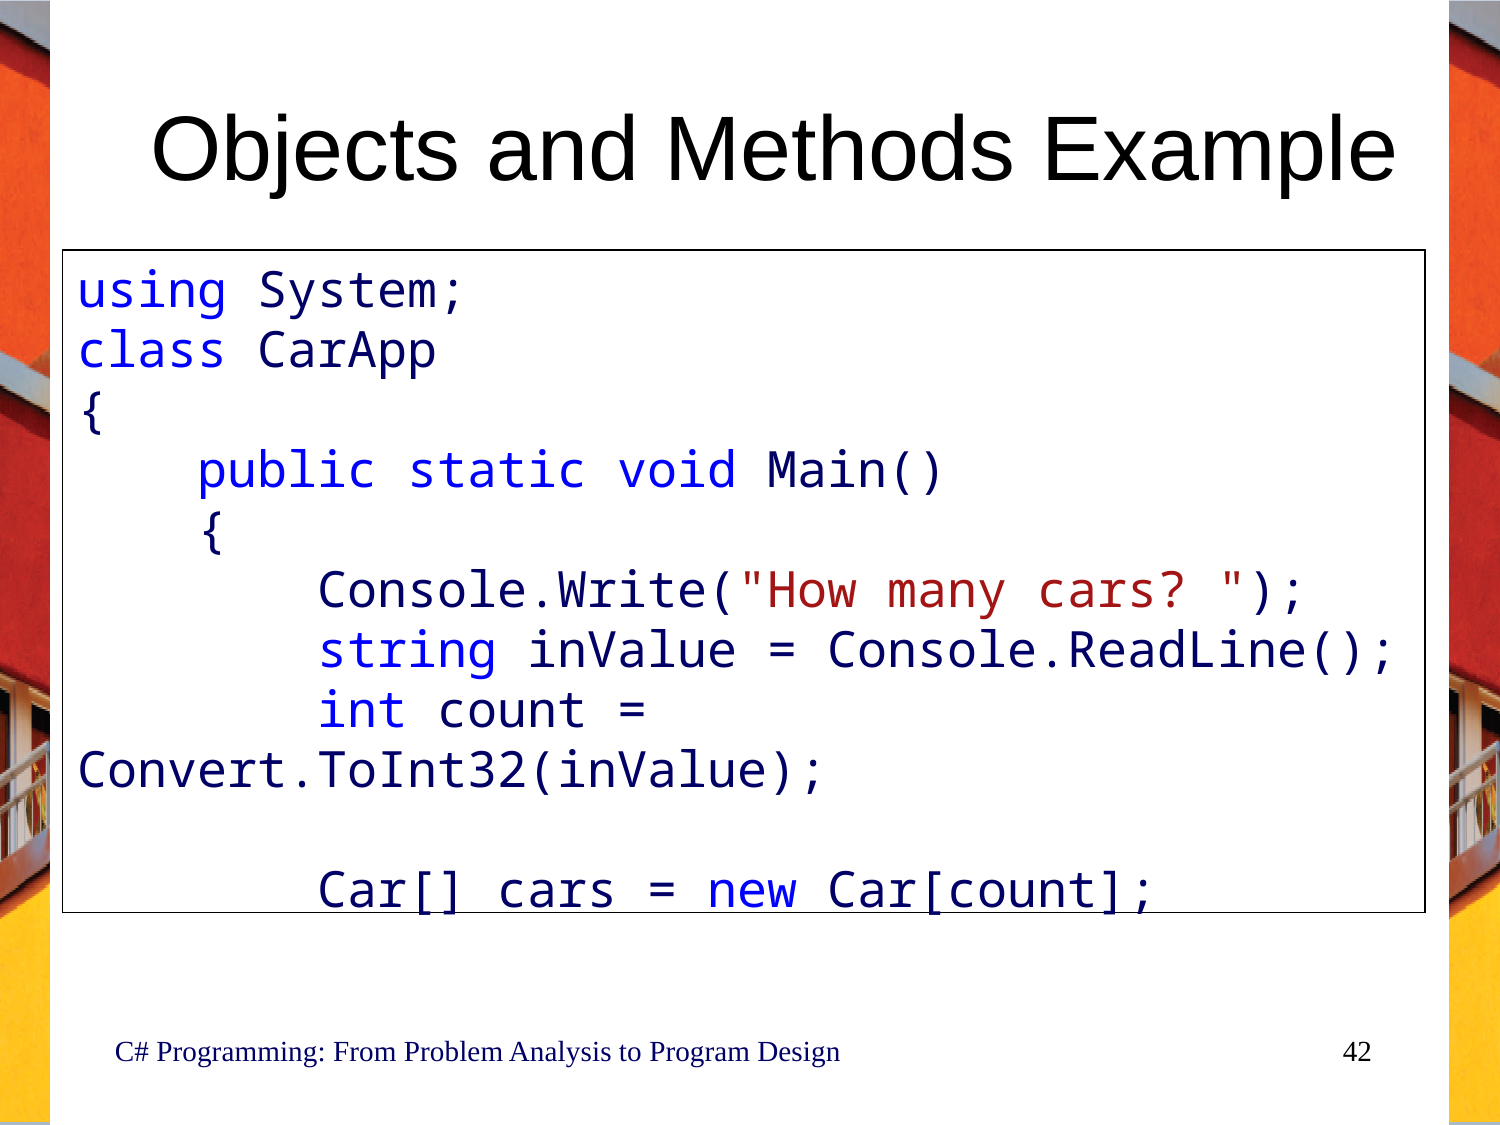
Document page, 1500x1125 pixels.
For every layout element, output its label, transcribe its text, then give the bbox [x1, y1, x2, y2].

slide_number 42 [1074, 1024, 1388, 1101]
picture [1449, 0, 1500, 1125]
title Objects and Methods Example [112, 49, 1438, 238]
footer C# Programming: From Problem Analysis to Program Design [99, 1024, 988, 1101]
picture [0, 0, 50, 1125]
text_box using System; class CarApp { public static void Main() { Console.Write("How many cars? "); string inValue = Console.ReadLine(); int count = Convert.ToInt32(inValue); Car[] cars = new Car[count]; [62, 249, 1425, 913]
